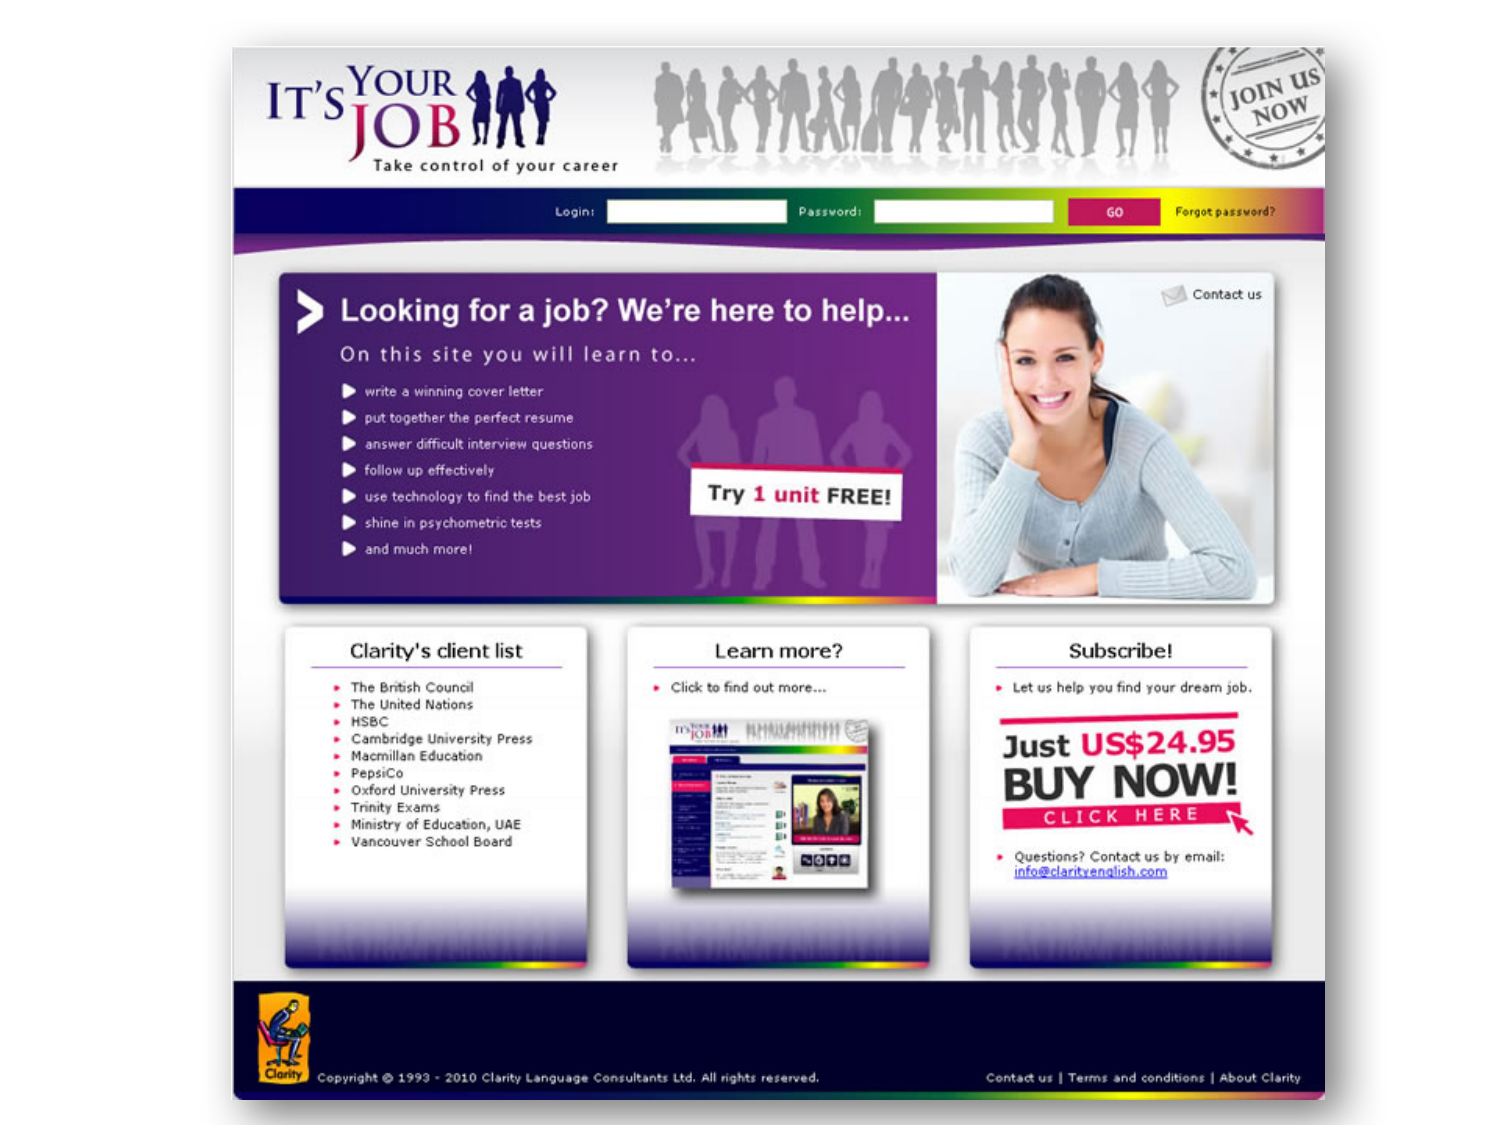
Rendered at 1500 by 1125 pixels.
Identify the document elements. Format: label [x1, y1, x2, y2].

picture [230, 46, 1326, 1101]
